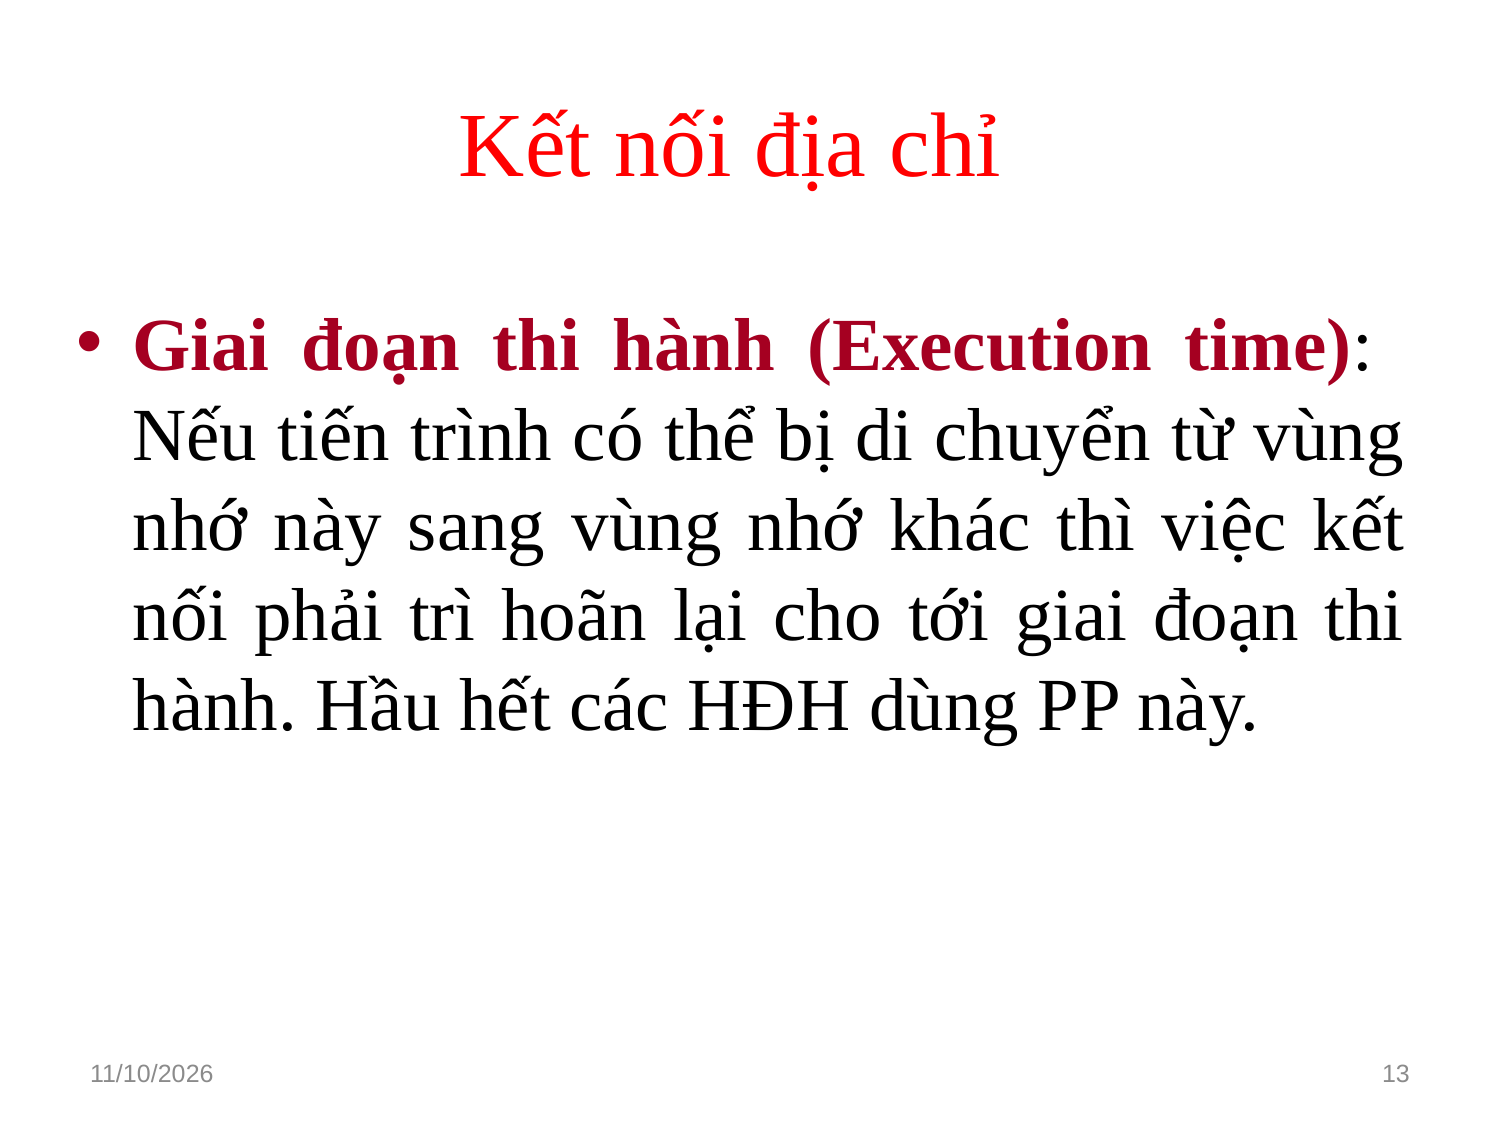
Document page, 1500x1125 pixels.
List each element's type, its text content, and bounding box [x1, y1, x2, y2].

list Giai đoạn thi hành (Execution time): Nếu tiến trình có thể bị di chuyển từ vùng nhớ này sang vùng nhớ khác thì việc kết nối phải trì hoãn lại cho tới giai đoạn thi hành. Hầu hết các HĐH dùng PP này. [61, 288, 1421, 1044]
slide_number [75, 1042, 425, 1103]
title Kết nối địa chỉ [152, 69, 1309, 211]
slide_number 13 [1074, 1042, 1425, 1103]
